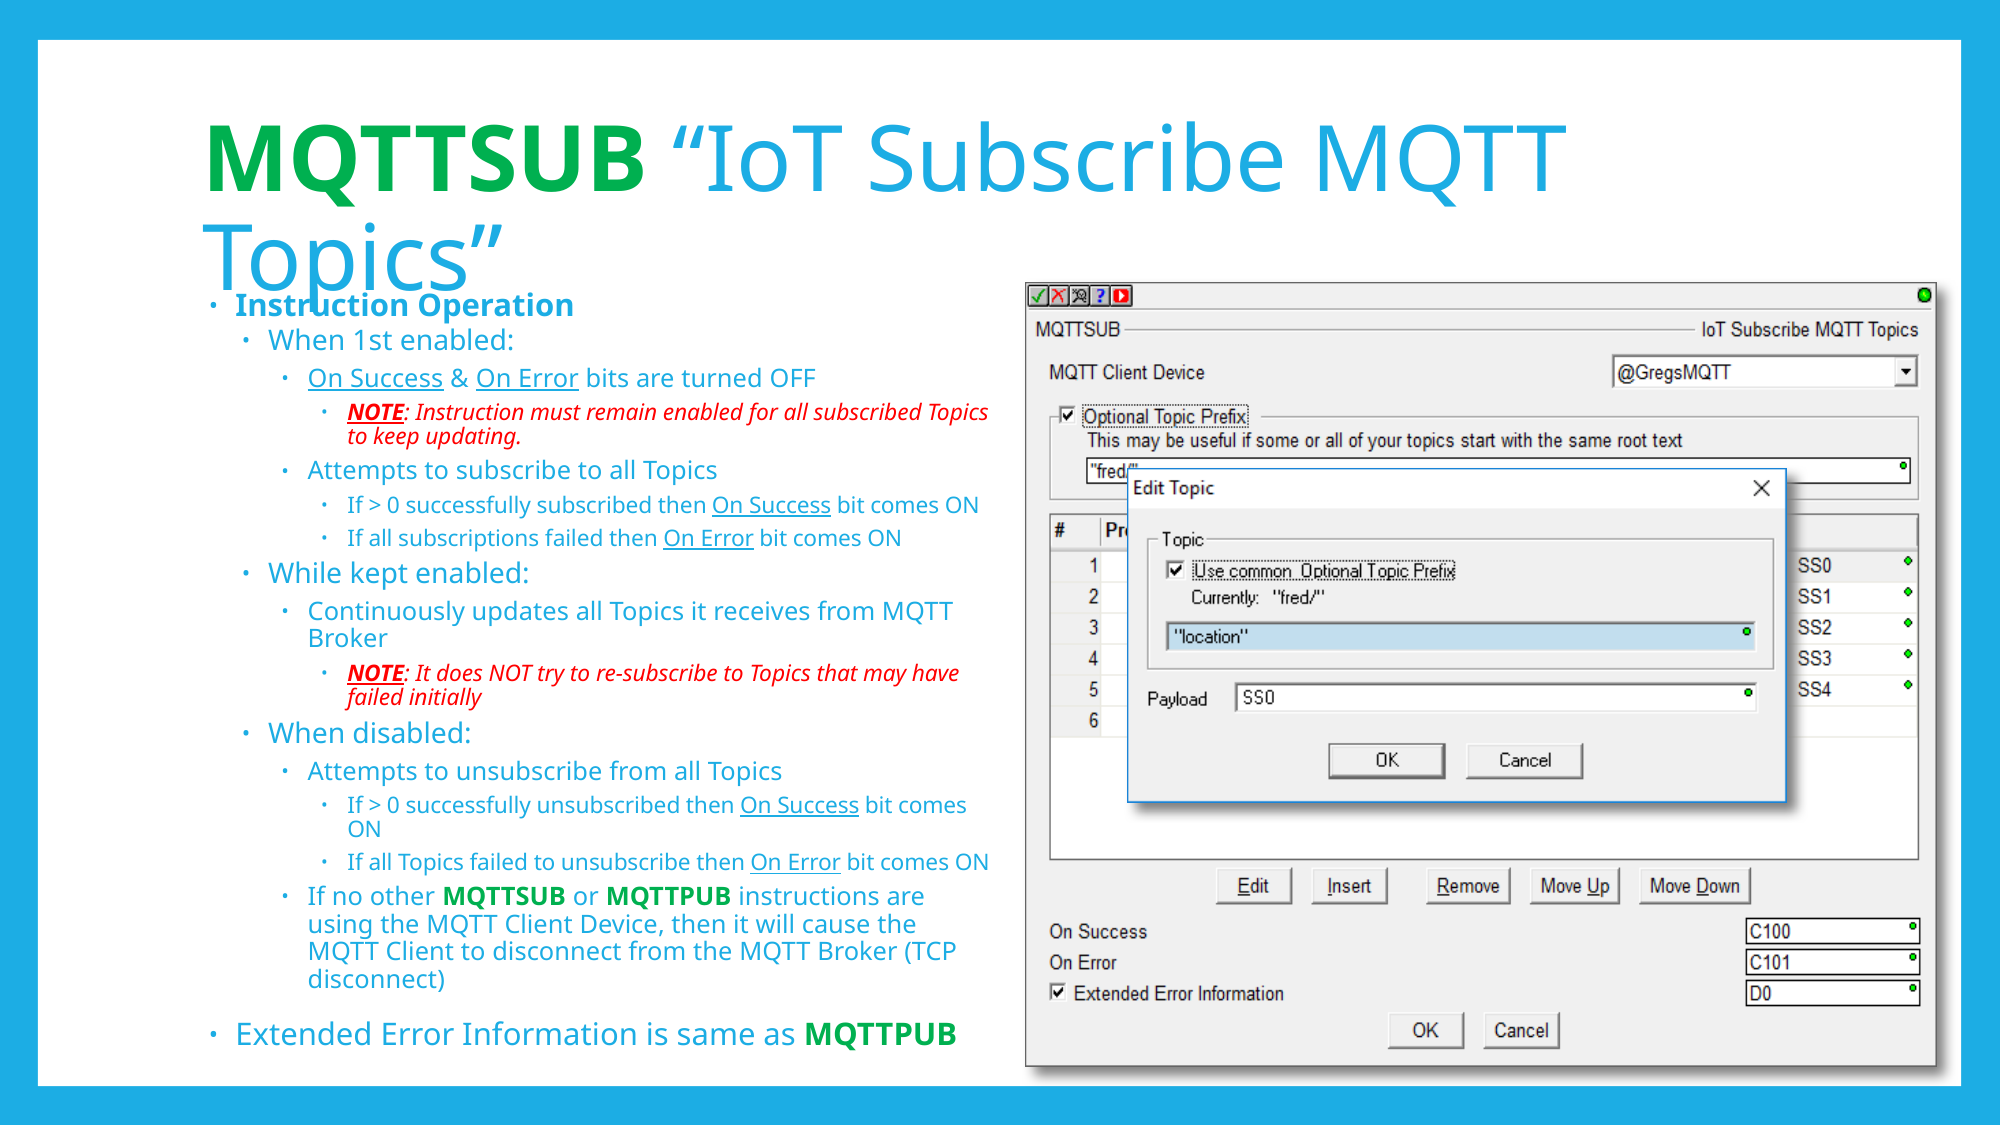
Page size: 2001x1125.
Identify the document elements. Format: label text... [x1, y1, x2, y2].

list Instruction Operation When 1st enabled: On Success & On Error bits are turned OFF NOTE: Instruction must remain enabled for all subscribed Topics to keep updating. Attempts to subscribe to all Topics If > 0 successfully subscribed then On Success bit comes ON If all subscriptions failed then On Error bit comes ON While kept enabled: Continuously updates all Topics it receives from MQTT Broker NOTE: It does NOT try to re-subscribe to Topics that may have failed initially When disabled: Attempts to unsubscribe from all Topics If > 0 successfully unsubscribed then On Success bit comes ON If all Topics failed to unsubscribe then On Error bit comes ON If no other MQTTSUB or MQTTPUB instructions are using the MQTT Client Device, then it will cause the MQTT Client to disconnect from the MQTT Broker (TCP disconnect) Extended Error Information is same as MQTTPUB [187, 282, 1006, 1067]
picture [1025, 281, 1937, 1067]
title MQTTSUB “IoT Subscribe MQTT Topics” [187, 99, 1808, 323]
